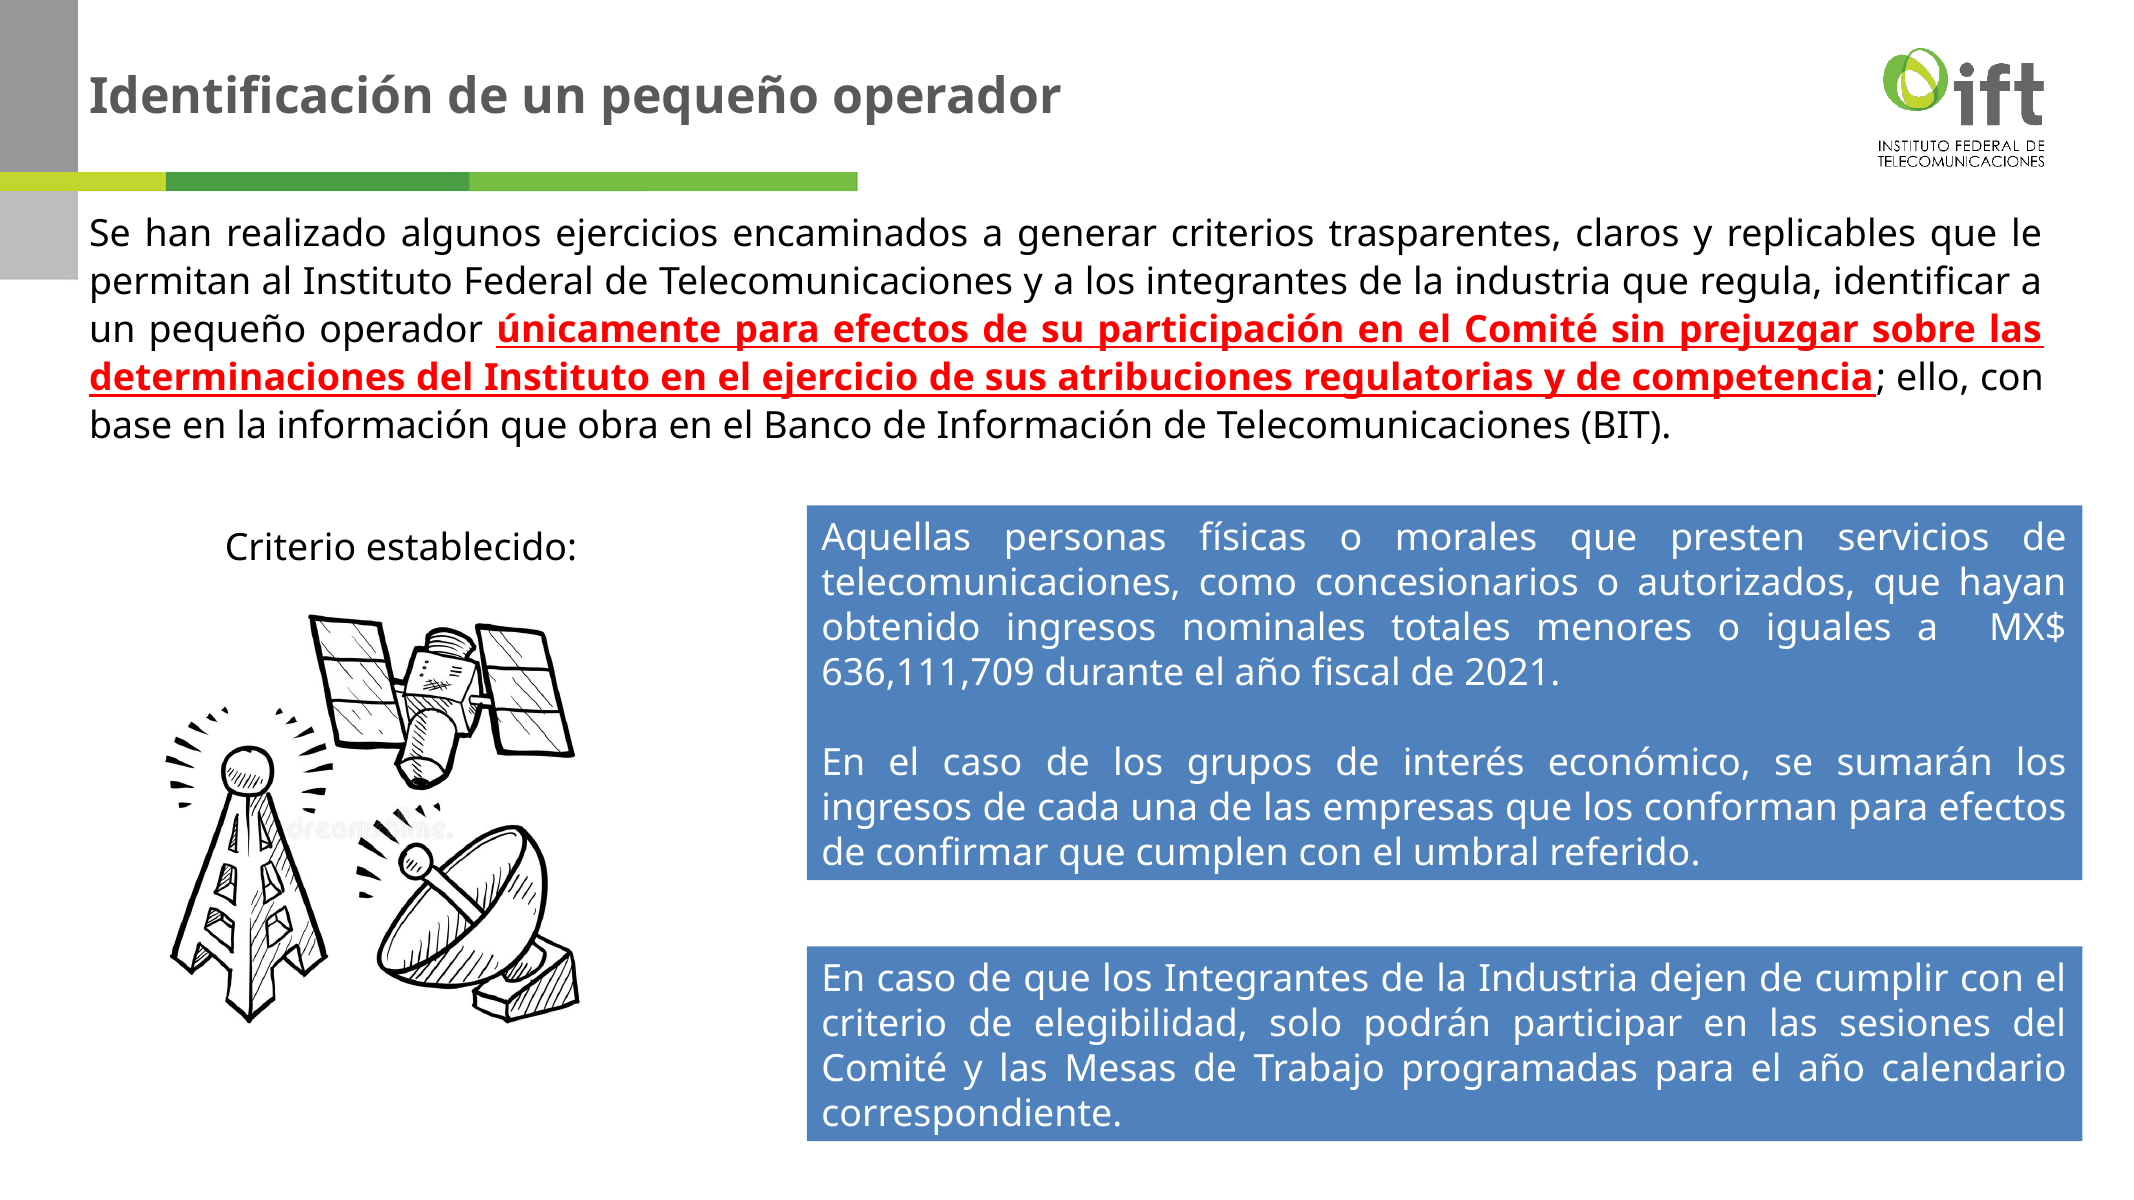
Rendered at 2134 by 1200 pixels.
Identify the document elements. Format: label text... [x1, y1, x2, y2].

text_box En caso de que los Integrantes de la Industria dejen de cumplir con el criterio de elegibilidad, solo podrán participar en las sesiones del Comité y las Mesas de Trabajo programadas para el año calendario correspondiente. [806, 946, 2083, 1142]
text_box Criterio establecido: [210, 515, 603, 576]
picture [0, 0, 2134, 1200]
text_box Se han realizado algunos ejercicios encaminados a generar criterios trasparentes, claros y replicables que le permitan al Instituto Federal de Telecomunicaciones y a los integrantes de la industria que regula, identificar a un pequeño operador únicamente para efectos de su participación en el Comité sin prejuzgar sobre las determinaciones del Instituto en el ejercicio de sus atribuciones regulatorias y de competencia; ello, con base en la información que obra en el Banco de Información de Telecomunicaciones (BIT). [74, 198, 2059, 454]
text_box Identificación de un pequeño operador [74, 56, 1764, 132]
text_box Aquellas personas físicas o morales que presten servicios de telecomunicaciones, como concesionarios o autorizados, que hayan obtenido ingresos nominales totales menores o iguales a MX$ 636,111,709 durante el año fiscal de 2021. En el caso de los grupos de interés económico, se sumarán los ingresos de cada una de las empresas que los conforman para efectos de confirmar que cumplen con el umbral referido. [806, 505, 2083, 881]
